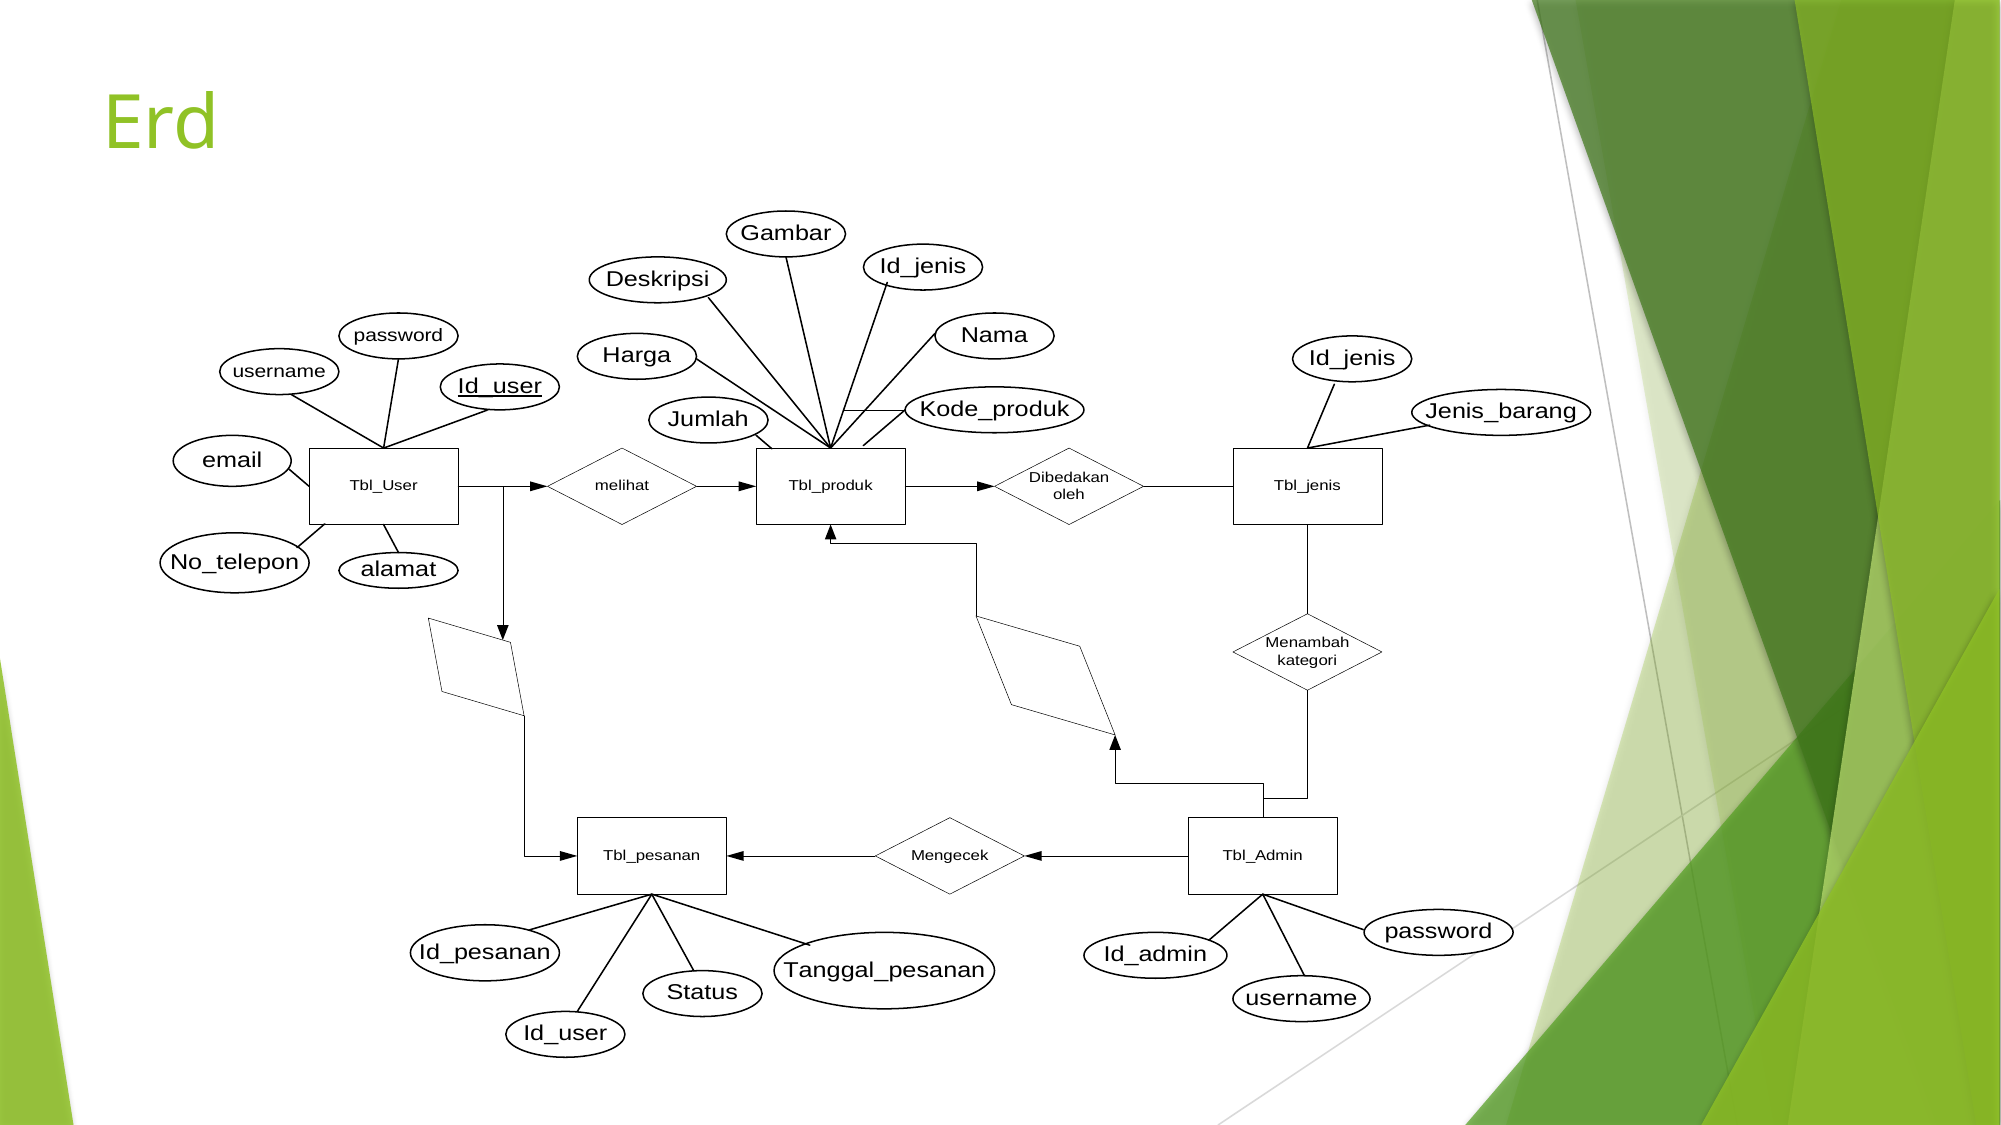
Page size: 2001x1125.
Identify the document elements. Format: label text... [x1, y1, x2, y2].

title Erd [87, 66, 1498, 283]
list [156, 207, 1595, 1061]
